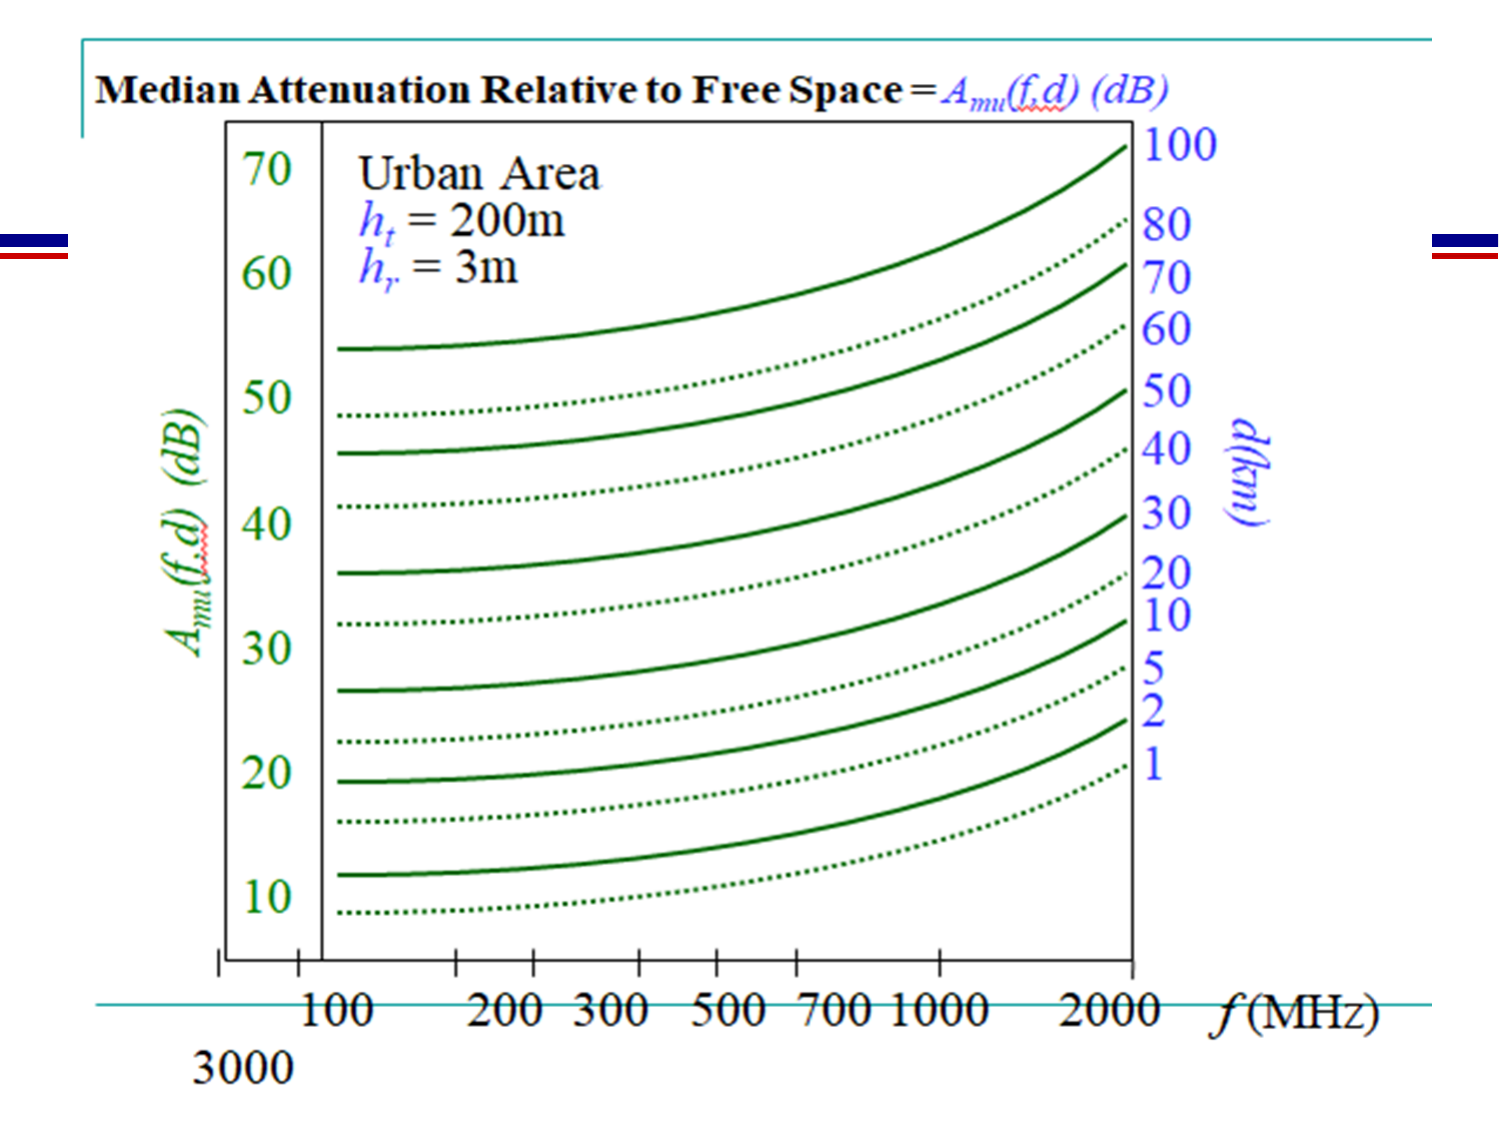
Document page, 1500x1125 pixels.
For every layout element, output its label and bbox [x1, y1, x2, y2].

picture [68, 31, 1432, 1094]
